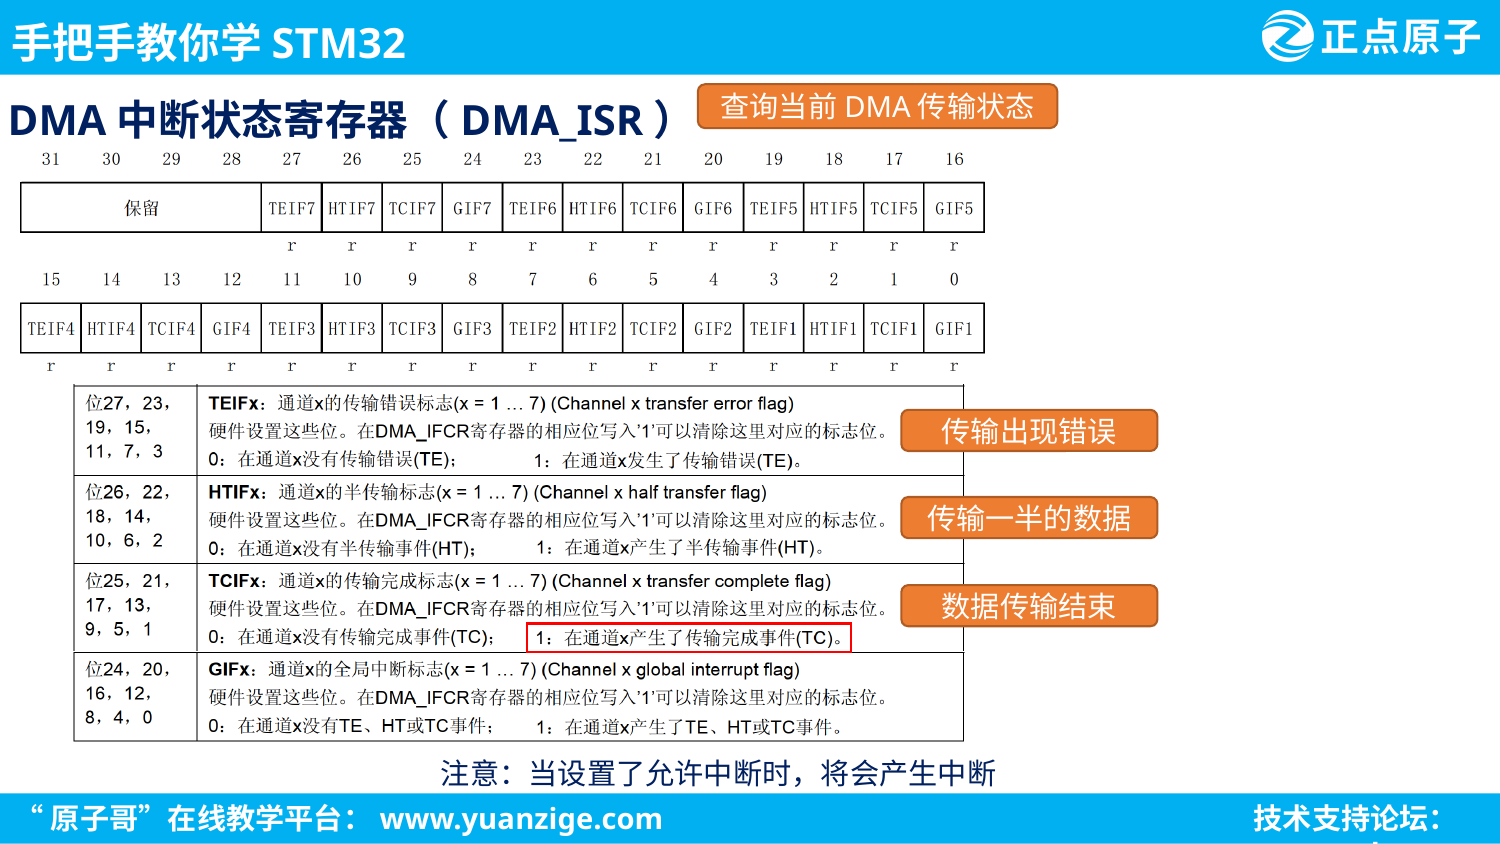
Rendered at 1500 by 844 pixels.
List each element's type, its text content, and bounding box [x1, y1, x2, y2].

text_box 手把手教你学STM32 [0, 0, 967, 75]
picture [17, 150, 988, 377]
text_box 传输一半的数据 [968, 495, 1159, 540]
text_box “原子哥”在线教学平台：www.yuanzige.com [0, 793, 883, 843]
picture [1367, 18, 1396, 42]
picture [1322, 21, 1357, 52]
picture [1263, 27, 1307, 61]
picture [1364, 45, 1370, 53]
picture [1445, 21, 1479, 54]
text_box 传输出现错误 [968, 408, 1159, 453]
picture [1412, 44, 1418, 52]
picture [71, 384, 968, 747]
text_box DMA中断状态寄存器（DMA_ISR） [0, 76, 730, 148]
text_box 查询当前DMA传输状态 [696, 83, 1059, 130]
picture [1431, 44, 1438, 52]
picture [1391, 45, 1397, 53]
text_box [0, 792, 1500, 844]
text_box 注意：当设置了允许中断时，将会产生中断 [426, 730, 1052, 792]
text_box [0, 0, 1500, 76]
text_box 技术支持论坛：www.openedv.com [967, 793, 1480, 844]
picture [1267, 11, 1313, 45]
picture [1404, 20, 1438, 54]
text_box 数据传输结束 [968, 584, 1159, 628]
